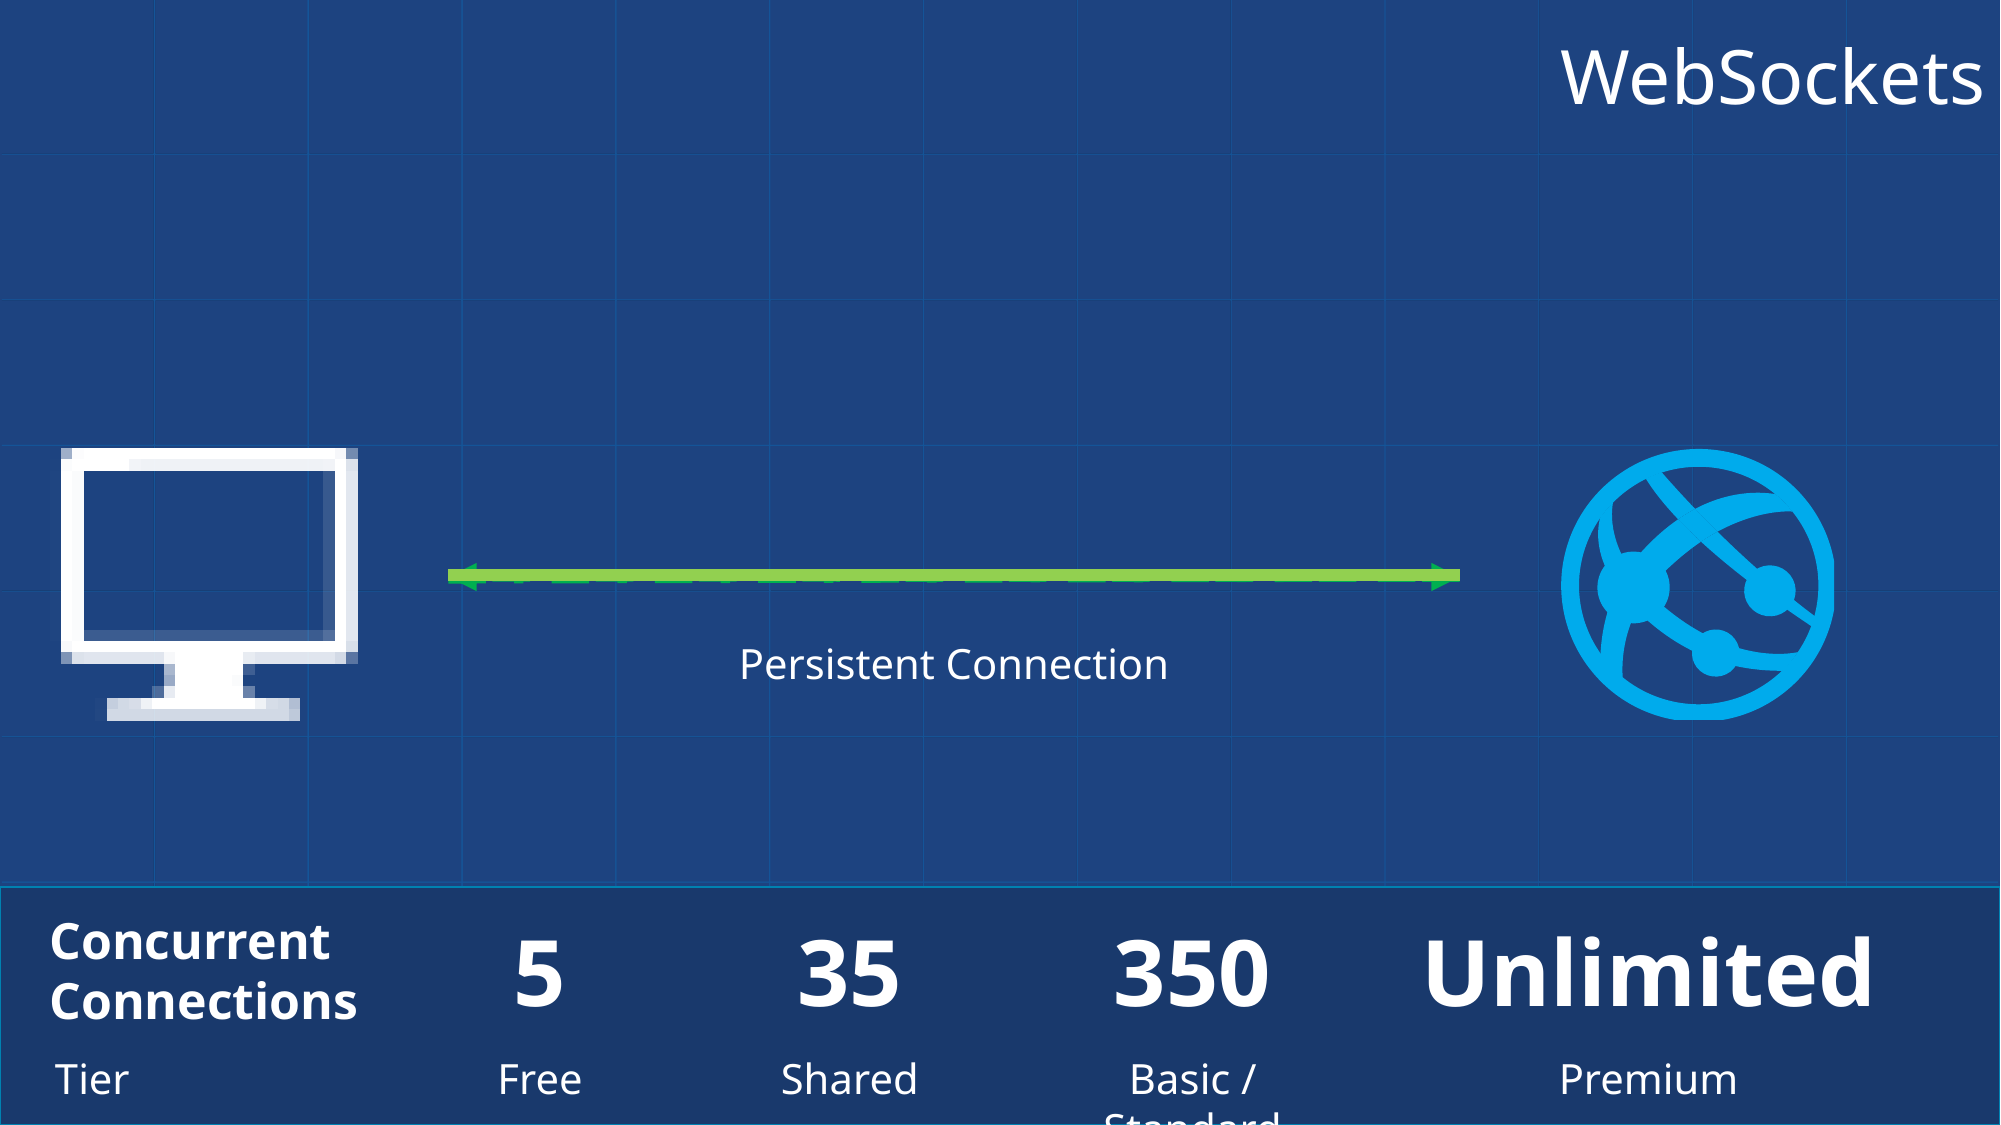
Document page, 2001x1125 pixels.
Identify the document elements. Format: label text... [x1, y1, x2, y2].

text_box Shared [766, 1045, 934, 1111]
text_box 35 [778, 906, 921, 1032]
text_box Premium [1544, 1045, 1754, 1111]
picture [1, 0, 1999, 885]
text_box [0, 886, 2000, 1125]
text_box Concurrent Connections [34, 901, 374, 1037]
text_box WebSockets [20, 22, 2000, 127]
text_box 350 [1088, 906, 1298, 1032]
text_box 5 [469, 906, 612, 1032]
text_box Tier [40, 1045, 145, 1111]
text_box Free [482, 1045, 598, 1111]
text_box Persistent Connection [621, 630, 1287, 695]
text_box Basic / Standard [1022, 1045, 1364, 1125]
text_box Unlimited [1396, 906, 1901, 1032]
